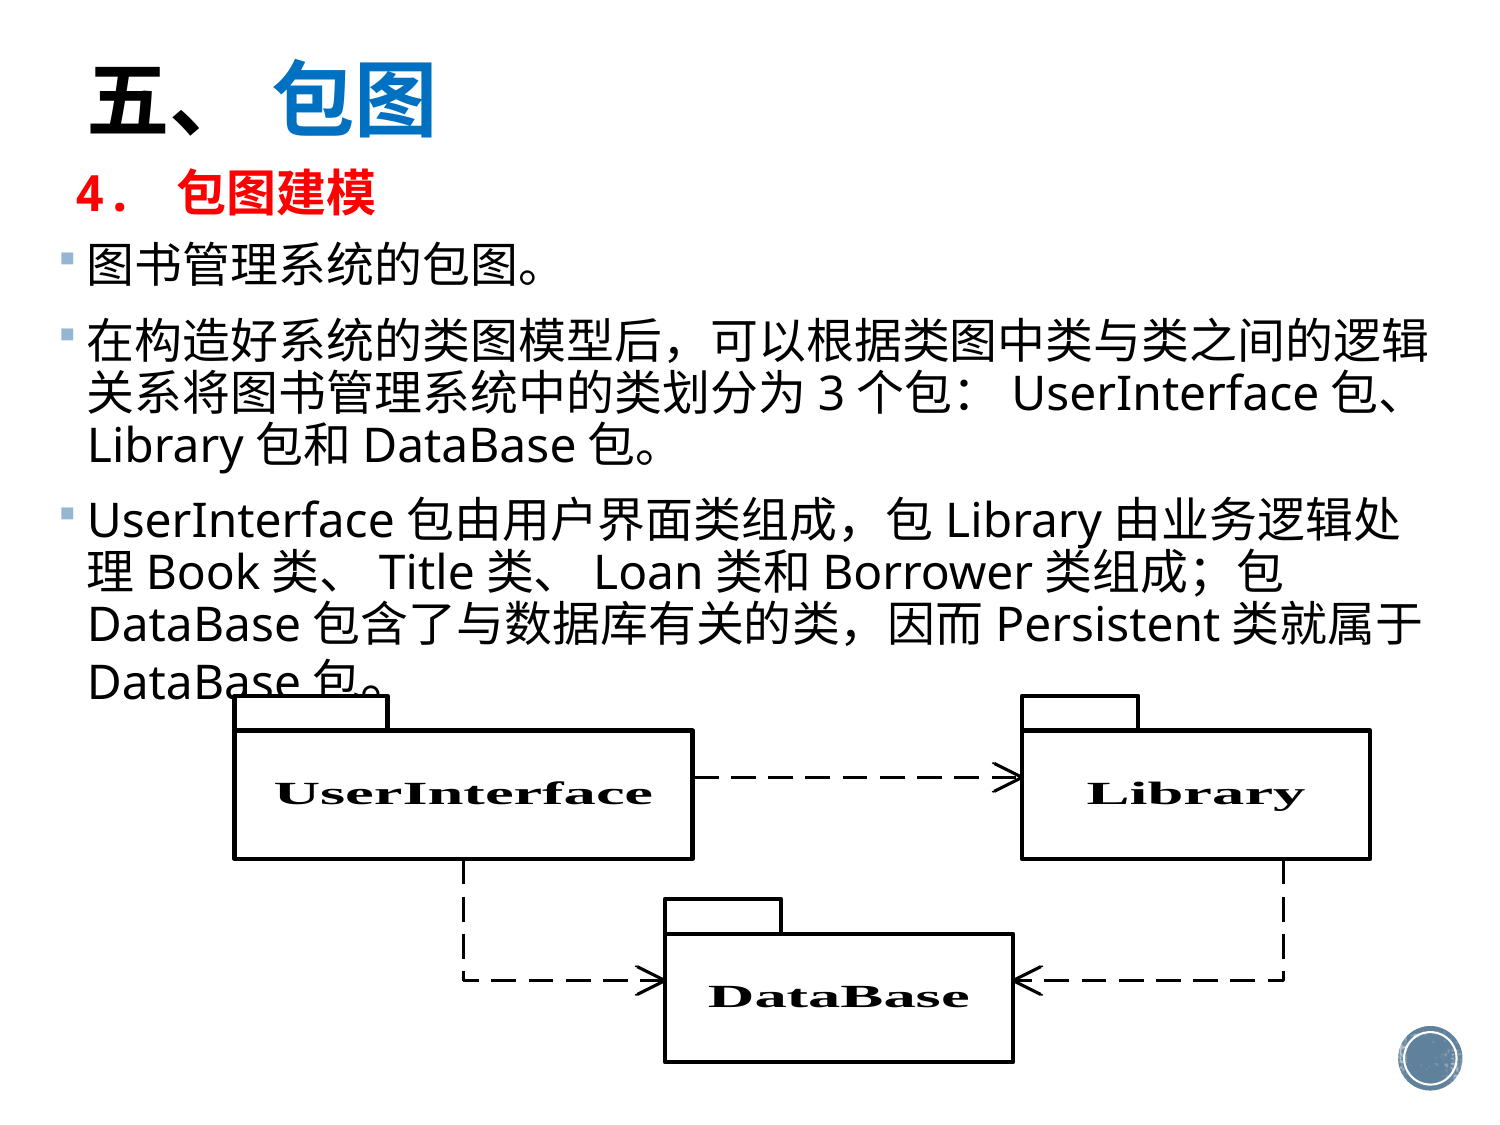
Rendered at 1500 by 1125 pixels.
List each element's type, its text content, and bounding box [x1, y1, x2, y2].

picture [227, 689, 1378, 1065]
text_box 图书管理系统的包图。 在构造好系统的类图模型后，可以根据类图中类与类之间的逻辑关系将图书管理系统中的类划分为3个包：UserInterface包、Library包和DataBase包。 UserInterface包由用户界面类组成，包Library由业务逻辑处理Book类、Title类、Loan类和Borrower类组成；包DataBase包含了与数据库有关的类，因而Persistent类就属于DataBase包。 [43, 233, 1454, 721]
text_box 4. 包图建模 [60, 154, 861, 223]
text_box 五、 包图 [71, 9, 1454, 198]
